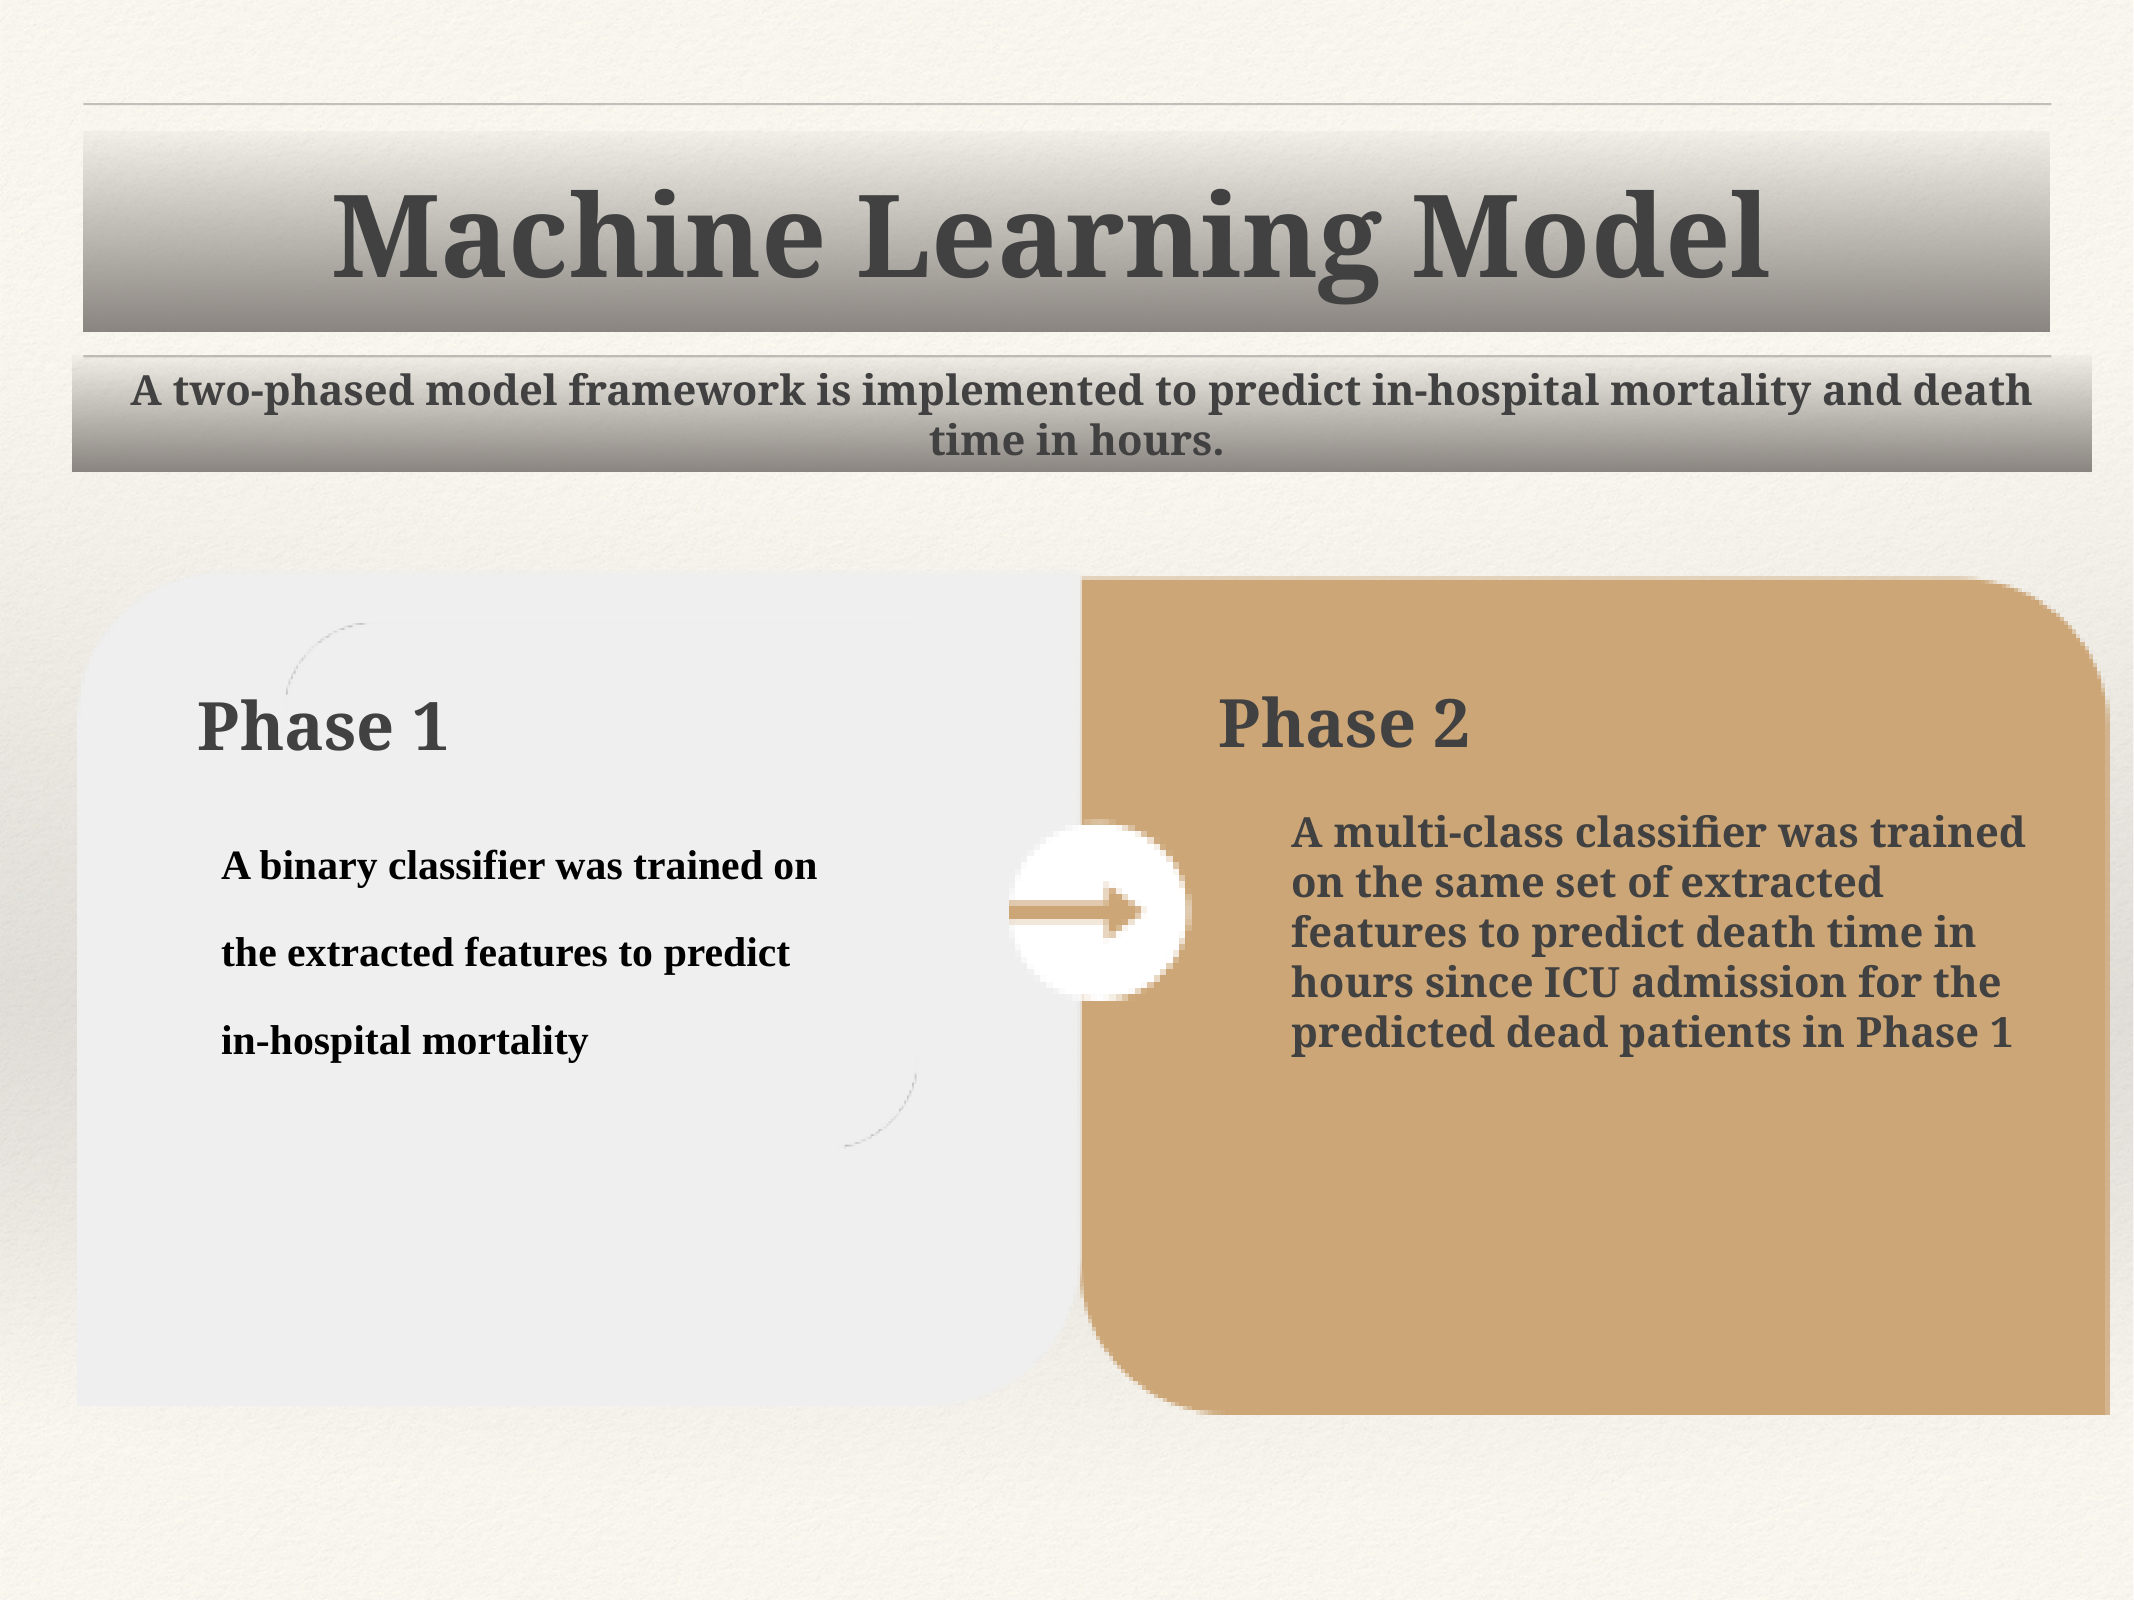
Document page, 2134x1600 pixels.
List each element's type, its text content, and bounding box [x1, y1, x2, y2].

title Machine Learning Model [82, 130, 2051, 332]
picture [0, 0, 2134, 1600]
text_box A two-phased model framework is implemented to predict in-hospital mortality and death time in hours. [72, 355, 2092, 472]
